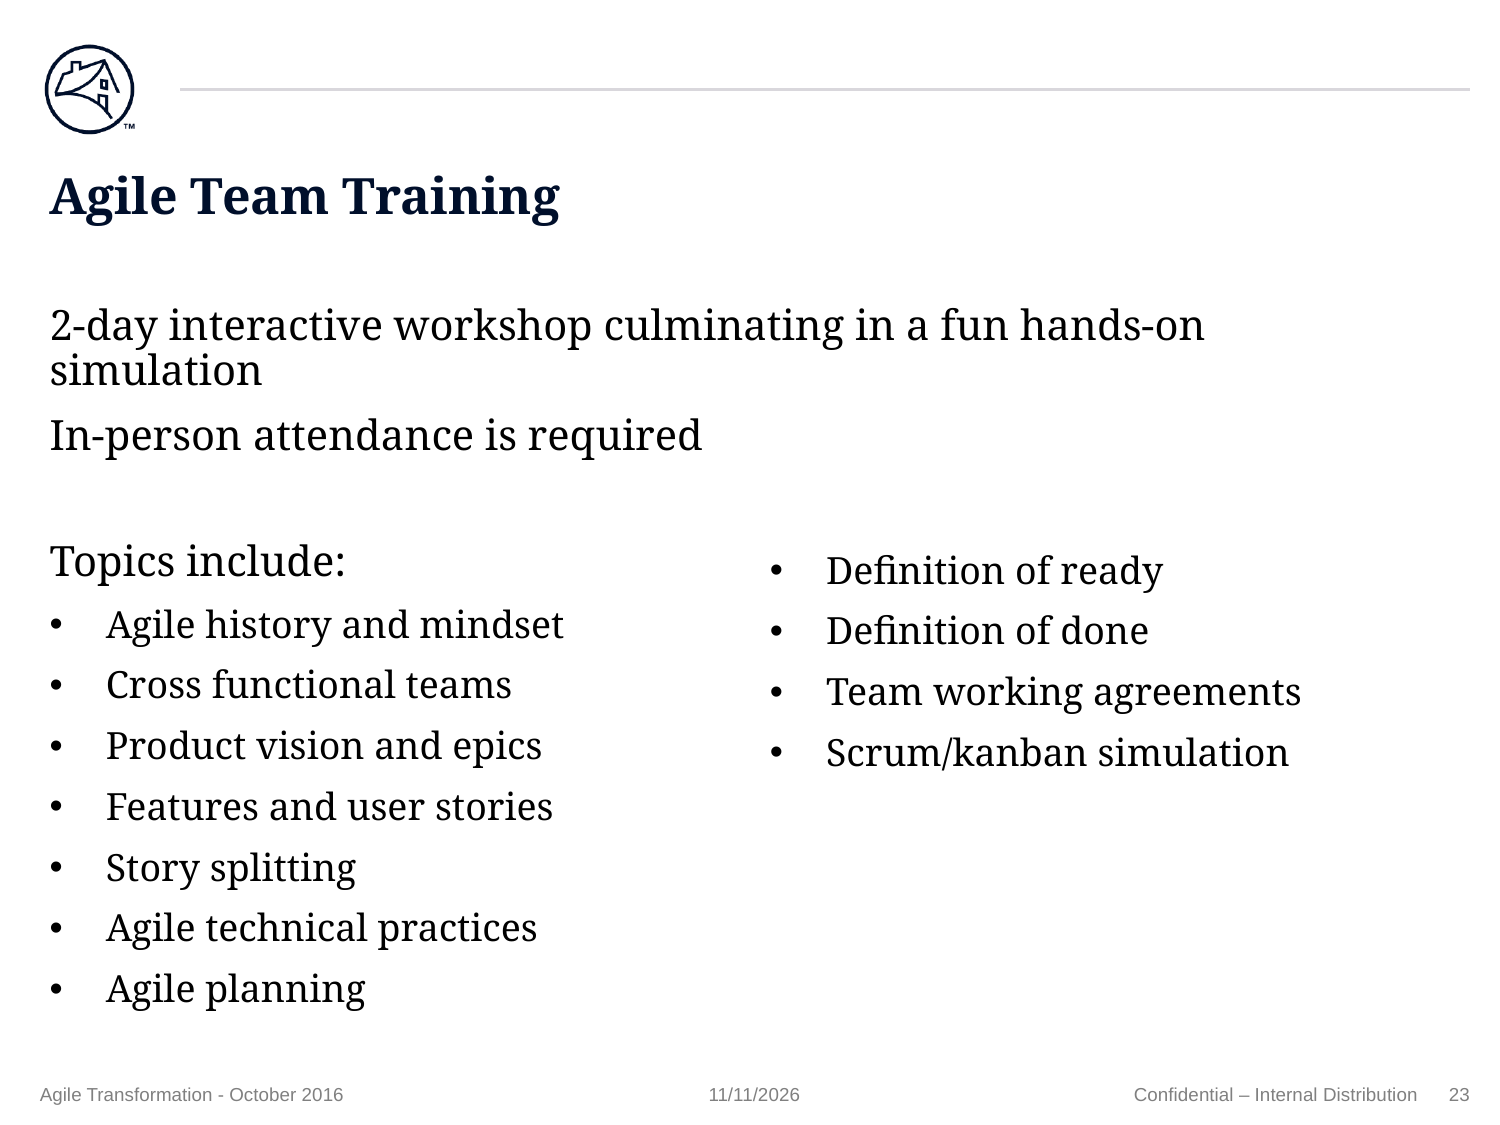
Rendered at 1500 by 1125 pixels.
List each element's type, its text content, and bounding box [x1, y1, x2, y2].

picture [11, 11, 161, 167]
footer Agile Transformation - October 2016 [24, 1074, 550, 1113]
text_box Definition of ready Definition of done Team working agreements Scrum/kanban simulation [769, 296, 1414, 1050]
list 2-day interactive workshop culminating in a fun hands-on simulation In-person attendance is required Topics include: Agile history and mindset Cross functional teams Product vision and epics Features and user stories Story splitting Agile technical practices Agile planning [49, 296, 769, 1050]
title Agile Team Training [49, 163, 1467, 285]
